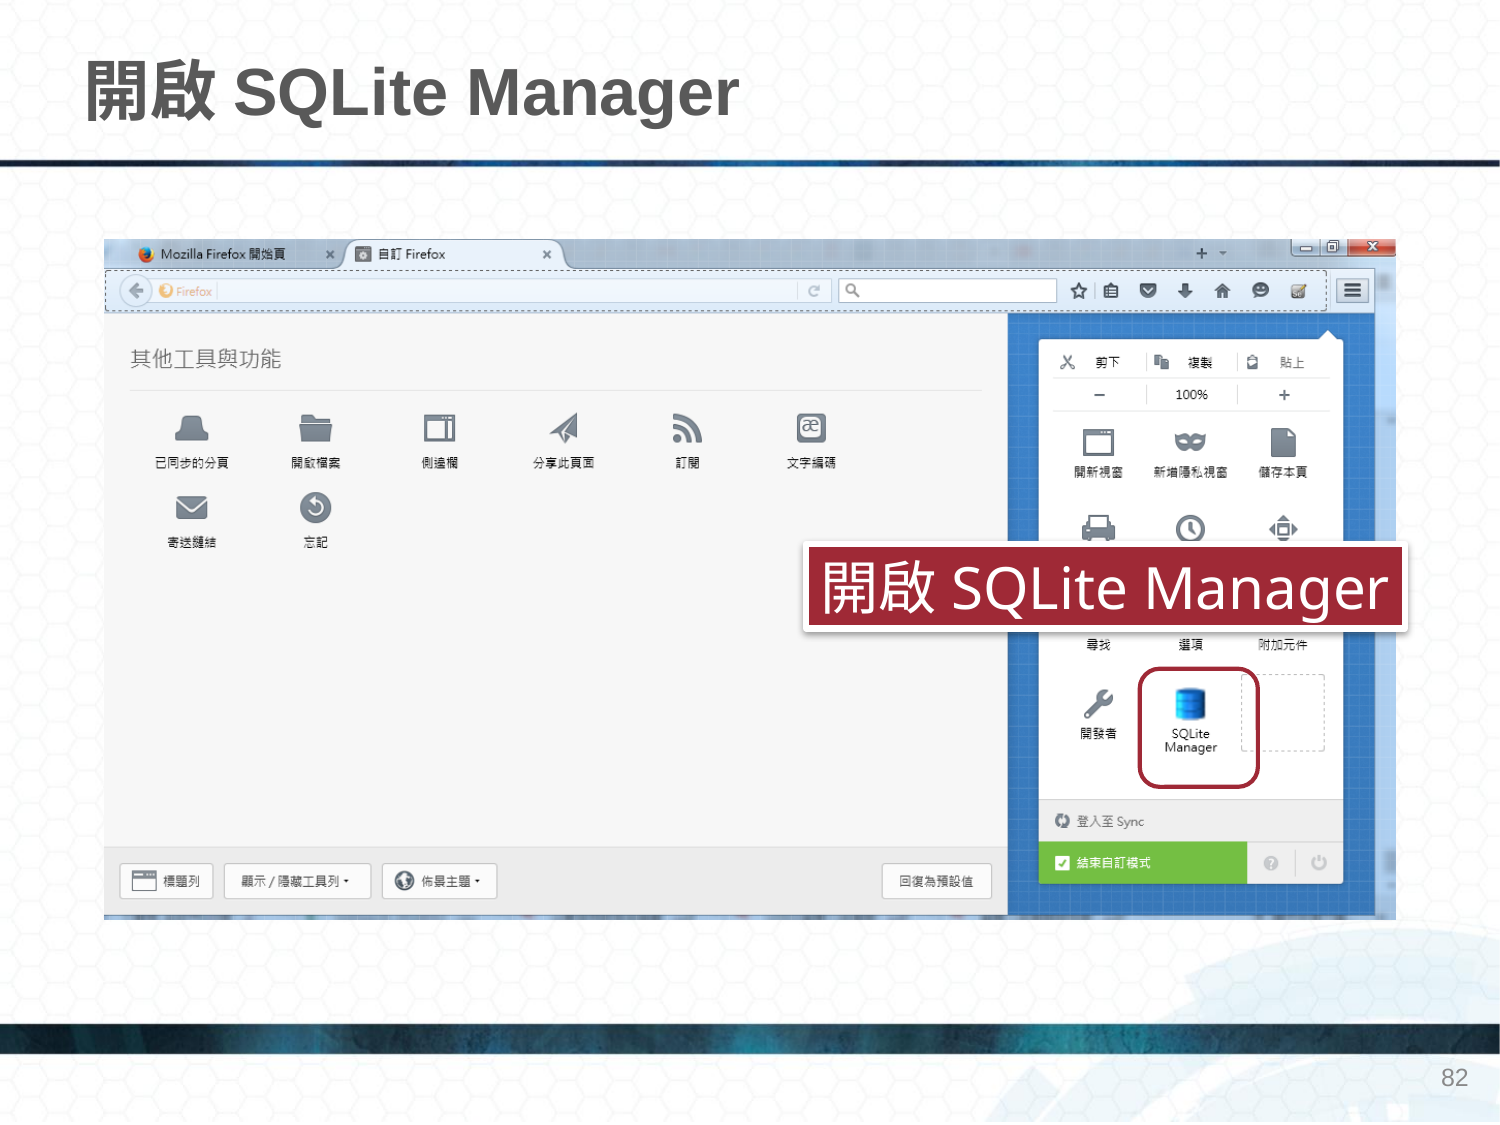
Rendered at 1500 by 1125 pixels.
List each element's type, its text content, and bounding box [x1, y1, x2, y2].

picture [0, 0, 1500, 1122]
title 開啟SQLite Manager [69, 42, 1419, 135]
slide_number 82 [1134, 1046, 1485, 1107]
text_box 開啟SQLite Manager [1400, 541, 1408, 632]
